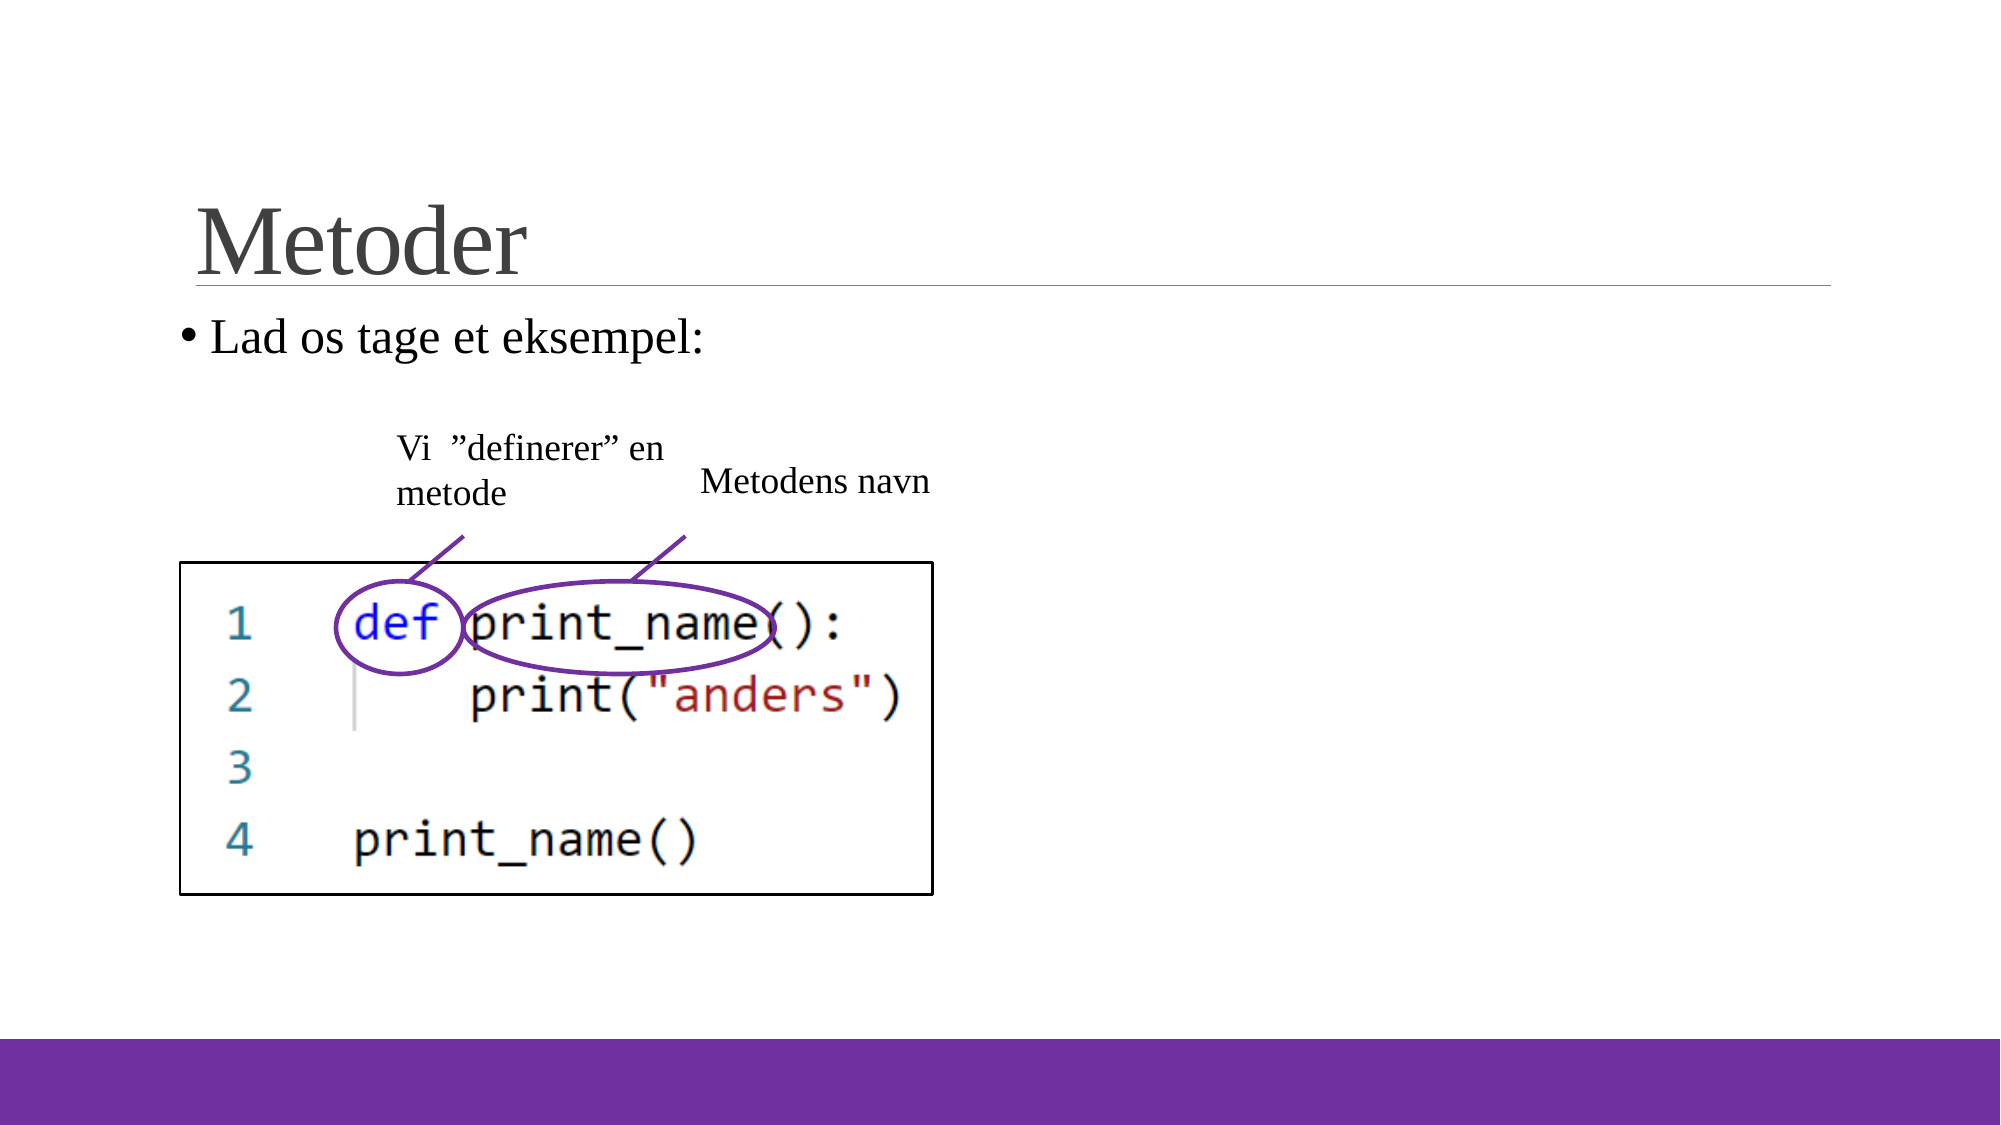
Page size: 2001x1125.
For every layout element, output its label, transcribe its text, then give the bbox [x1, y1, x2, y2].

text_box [408, 535, 465, 582]
list Lad os tage et eksempel: [180, 302, 1830, 963]
text_box [355, 579, 445, 593]
title Metoder [180, 64, 1830, 302]
picture [154, 596, 960, 880]
text_box [179, 887, 934, 896]
text_box [693, 561, 934, 593]
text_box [630, 535, 686, 582]
text_box [510, 579, 728, 593]
text_box [440, 561, 627, 593]
text_box [179, 561, 405, 593]
text_box Metodens navn [685, 448, 994, 509]
text_box Vi ”definerer” en metode [381, 415, 690, 521]
